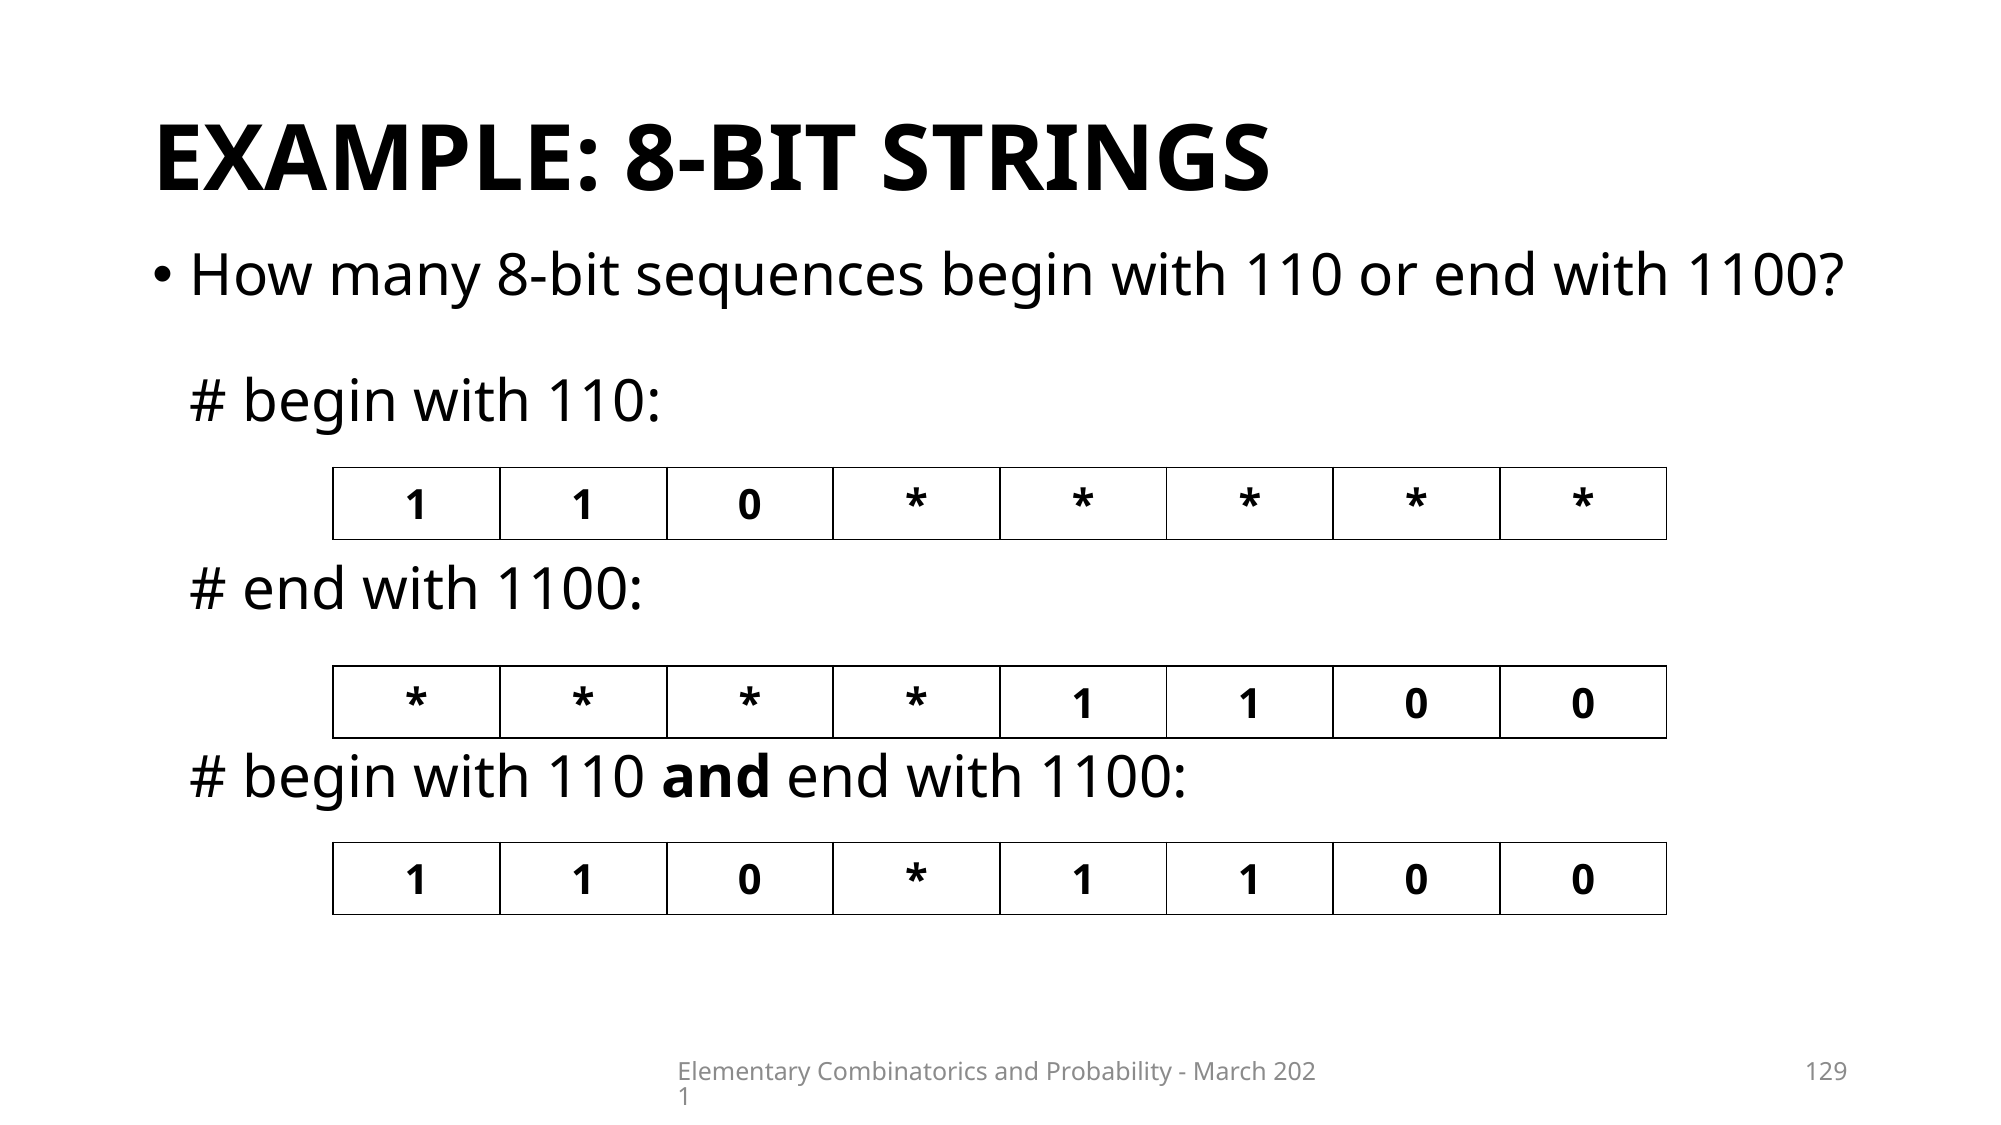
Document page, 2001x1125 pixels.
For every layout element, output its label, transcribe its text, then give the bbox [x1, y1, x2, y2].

table_header 0 [1334, 843, 1499, 914]
table_header 1 [1167, 843, 1332, 914]
table_header 0 [668, 468, 832, 539]
table_header * [334, 667, 499, 737]
table_header 1 [1167, 667, 1332, 737]
table_header * [668, 667, 832, 737]
table_header 1 [334, 468, 499, 539]
table_header 0 [668, 843, 832, 914]
table_header 1 [1001, 843, 1166, 914]
table_header 1 [501, 468, 666, 539]
table_header 0 [1501, 843, 1666, 914]
table_header * [1167, 468, 1332, 539]
table_header 0 [1334, 667, 1499, 737]
table_header * [834, 468, 999, 539]
table_header 0 [1501, 667, 1666, 737]
table_header 1 [1001, 667, 1166, 737]
table_header * [1334, 468, 1499, 539]
table_header 1 [334, 843, 499, 914]
slide_number 129 [1412, 1042, 1863, 1103]
table_header * [1001, 468, 1166, 539]
title Example: 8-bit strings [137, 52, 1863, 270]
footer Elementary Combinatorics and Probability - March 2021 [662, 1042, 1338, 1103]
table_header * [834, 667, 999, 737]
table_header * [1501, 468, 1666, 539]
table_header 1 [501, 843, 666, 914]
table_header * [501, 667, 666, 737]
table_header * [834, 843, 999, 914]
